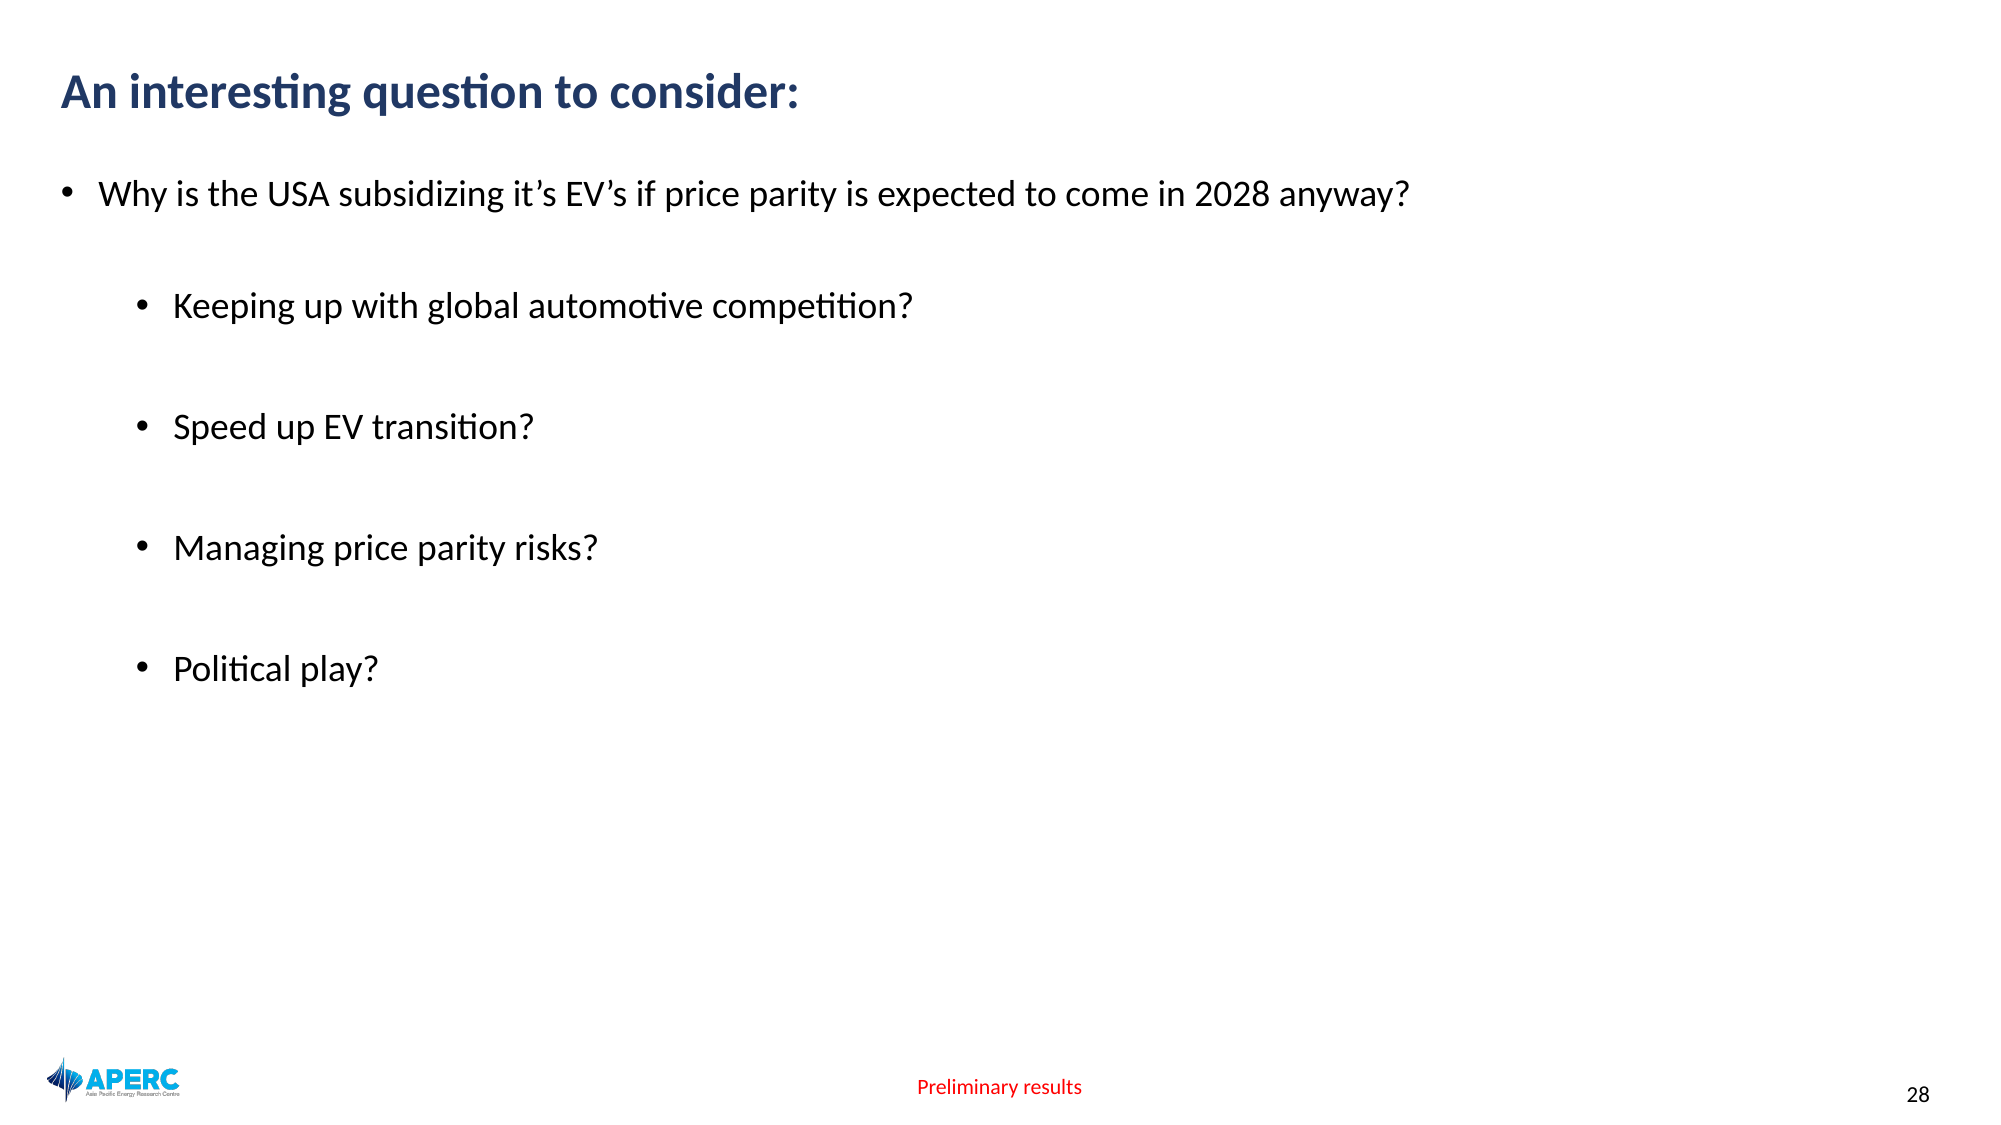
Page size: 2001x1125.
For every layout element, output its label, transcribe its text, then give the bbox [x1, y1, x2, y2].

title An interesting question to consider: [45, 59, 1863, 124]
picture [45, 1055, 181, 1104]
list Why is the USA subsidizing it’s EV’s if price parity is expected to come in 2028 anyway? Keeping up with global automotive competition? Speed up EV transition? Managing price parity risks? Political play? [45, 166, 1863, 1014]
